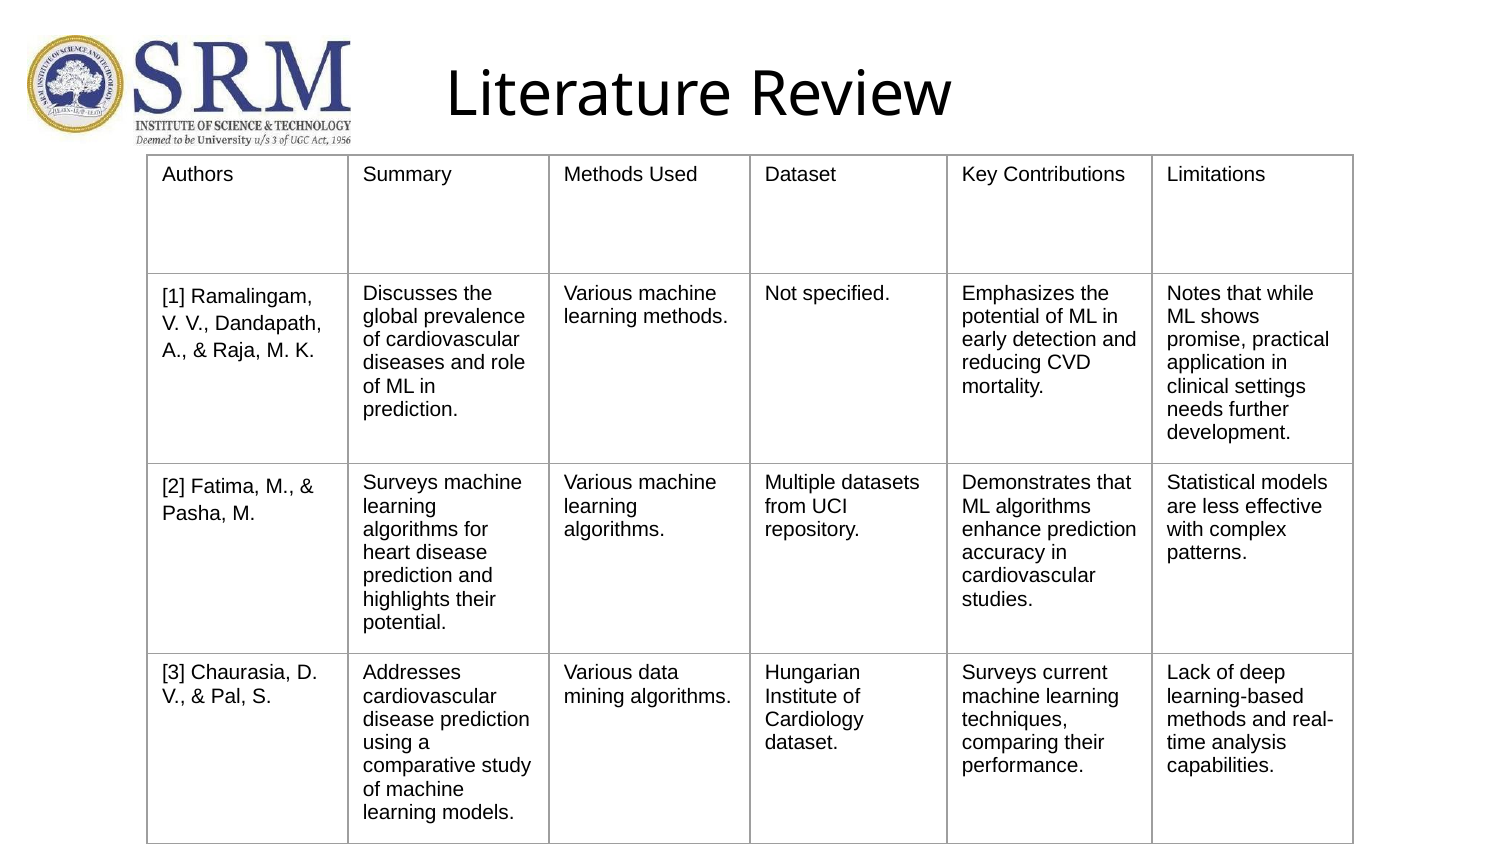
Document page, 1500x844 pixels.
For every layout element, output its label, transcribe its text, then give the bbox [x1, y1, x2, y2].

table_cell Lack of deep learning-based methods and real-time analysis capabilities. [1153, 654, 1352, 843]
table_cell Surveys current machine learning techniques, comparing their performance. [948, 654, 1151, 843]
table_cell Surveys machine learning algorithms for heart disease prediction and highlights their potential. [349, 464, 548, 653]
table_cell Discusses the global prevalence of cardiovascular diseases and role of ML in prediction. [349, 274, 548, 463]
table_header Dataset [751, 156, 946, 273]
title Literature Review [351, 52, 1047, 154]
table_header Limitations [1153, 156, 1352, 273]
table_cell Addresses cardiovascular disease prediction using a comparative study of machine learning models. [349, 654, 548, 843]
table_cell [1] Ramalingam, V. V., Dandapath, A., & Raja, M. K. [148, 274, 347, 463]
table_cell [2] Fatima, M., & Pasha, M. [148, 464, 347, 653]
table_cell Notes that while ML shows promise, practical application in clinical settings needs further development. [1153, 274, 1352, 463]
table_cell Hungarian Institute of Cardiology dataset. [751, 654, 946, 843]
table_header Summary [349, 156, 548, 273]
table_header Methods Used [550, 156, 749, 273]
table_cell Various machine learning algorithms. [550, 464, 749, 653]
picture [27, 35, 351, 146]
table_header Key Contributions [948, 156, 1151, 273]
table_cell Various machine learning methods. [550, 274, 749, 463]
table_header Authors [148, 156, 347, 273]
table_cell [3] Chaurasia, D. V., & Pal, S. [148, 654, 347, 843]
table_cell Demonstrates that ML algorithms enhance prediction accuracy in cardiovascular studies. [948, 464, 1151, 653]
table_cell Statistical models are less effective with complex patterns. [1153, 464, 1352, 653]
table_cell Multiple datasets from UCI repository. [751, 464, 946, 653]
table_cell Not specified. [751, 274, 946, 463]
table_cell Various data mining algorithms. [550, 654, 749, 843]
table_cell Emphasizes the potential of ML in early detection and reducing CVD mortality. [948, 274, 1151, 463]
